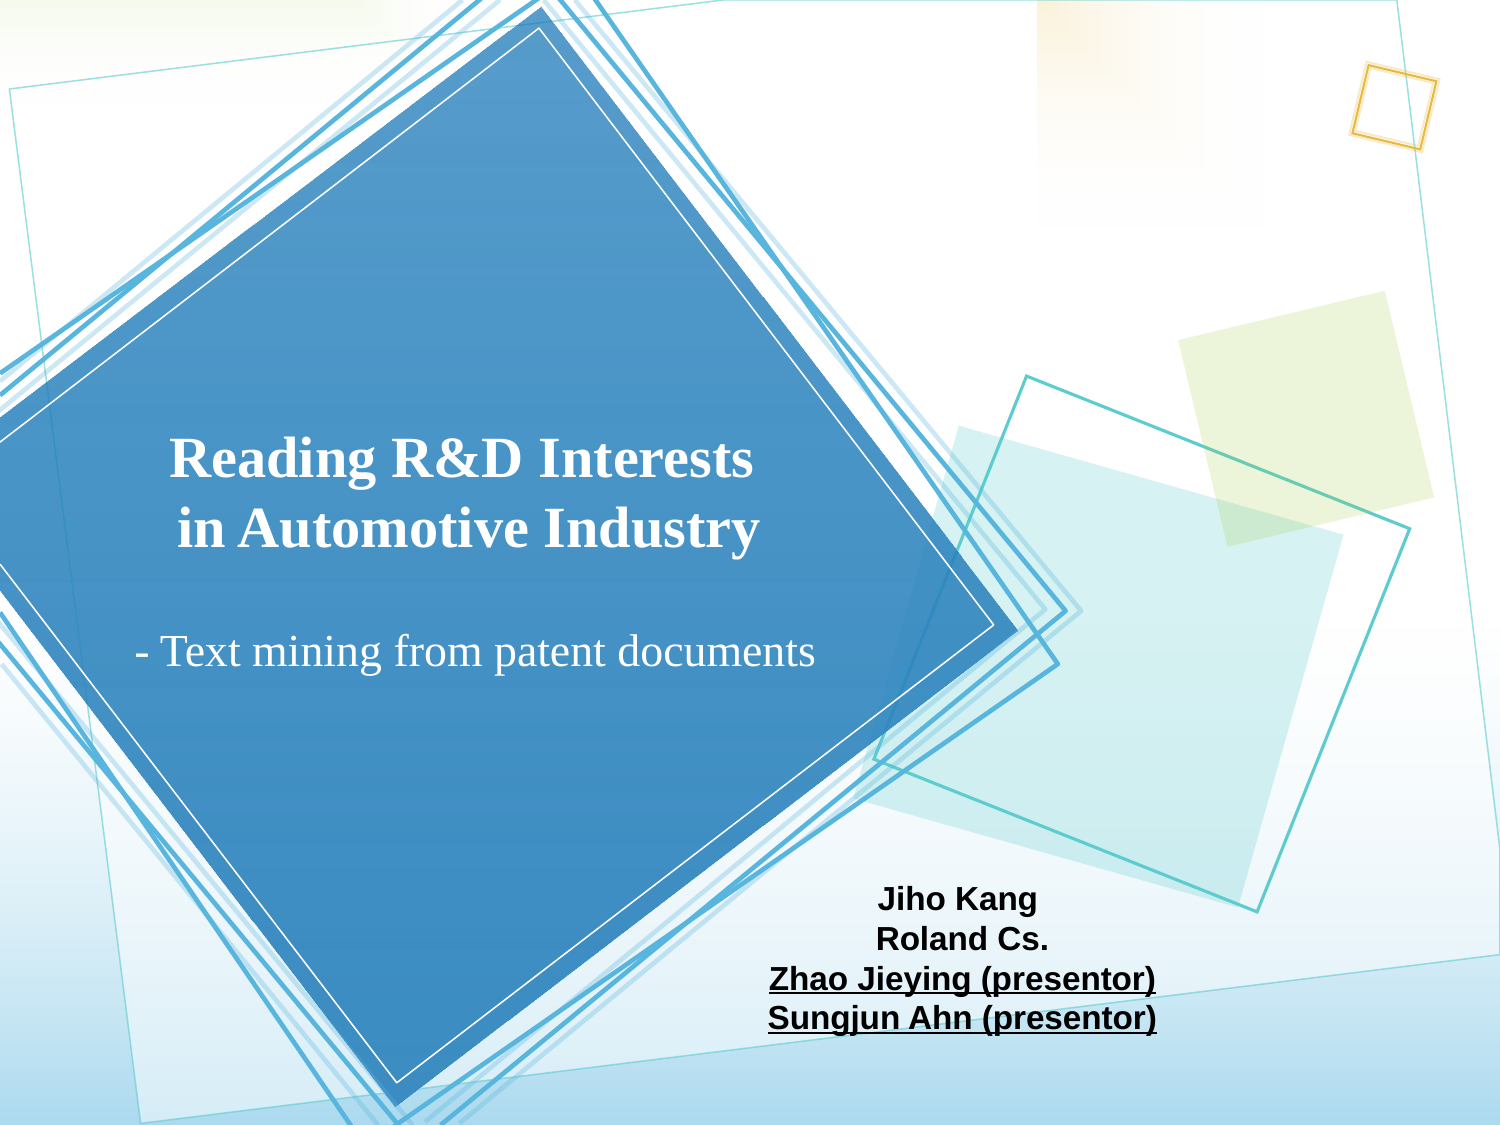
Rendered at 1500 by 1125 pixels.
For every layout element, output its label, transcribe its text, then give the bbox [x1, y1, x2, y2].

title Reading R&D Interests in Automotive Industry [88, 368, 851, 610]
text_box Jiho Kang Roland Cs. Zhao Jieying (presentor) Sungjun Ahn (presentor) [750, 869, 1176, 1044]
subtitle - Text mining from patent documents [62, 612, 901, 726]
